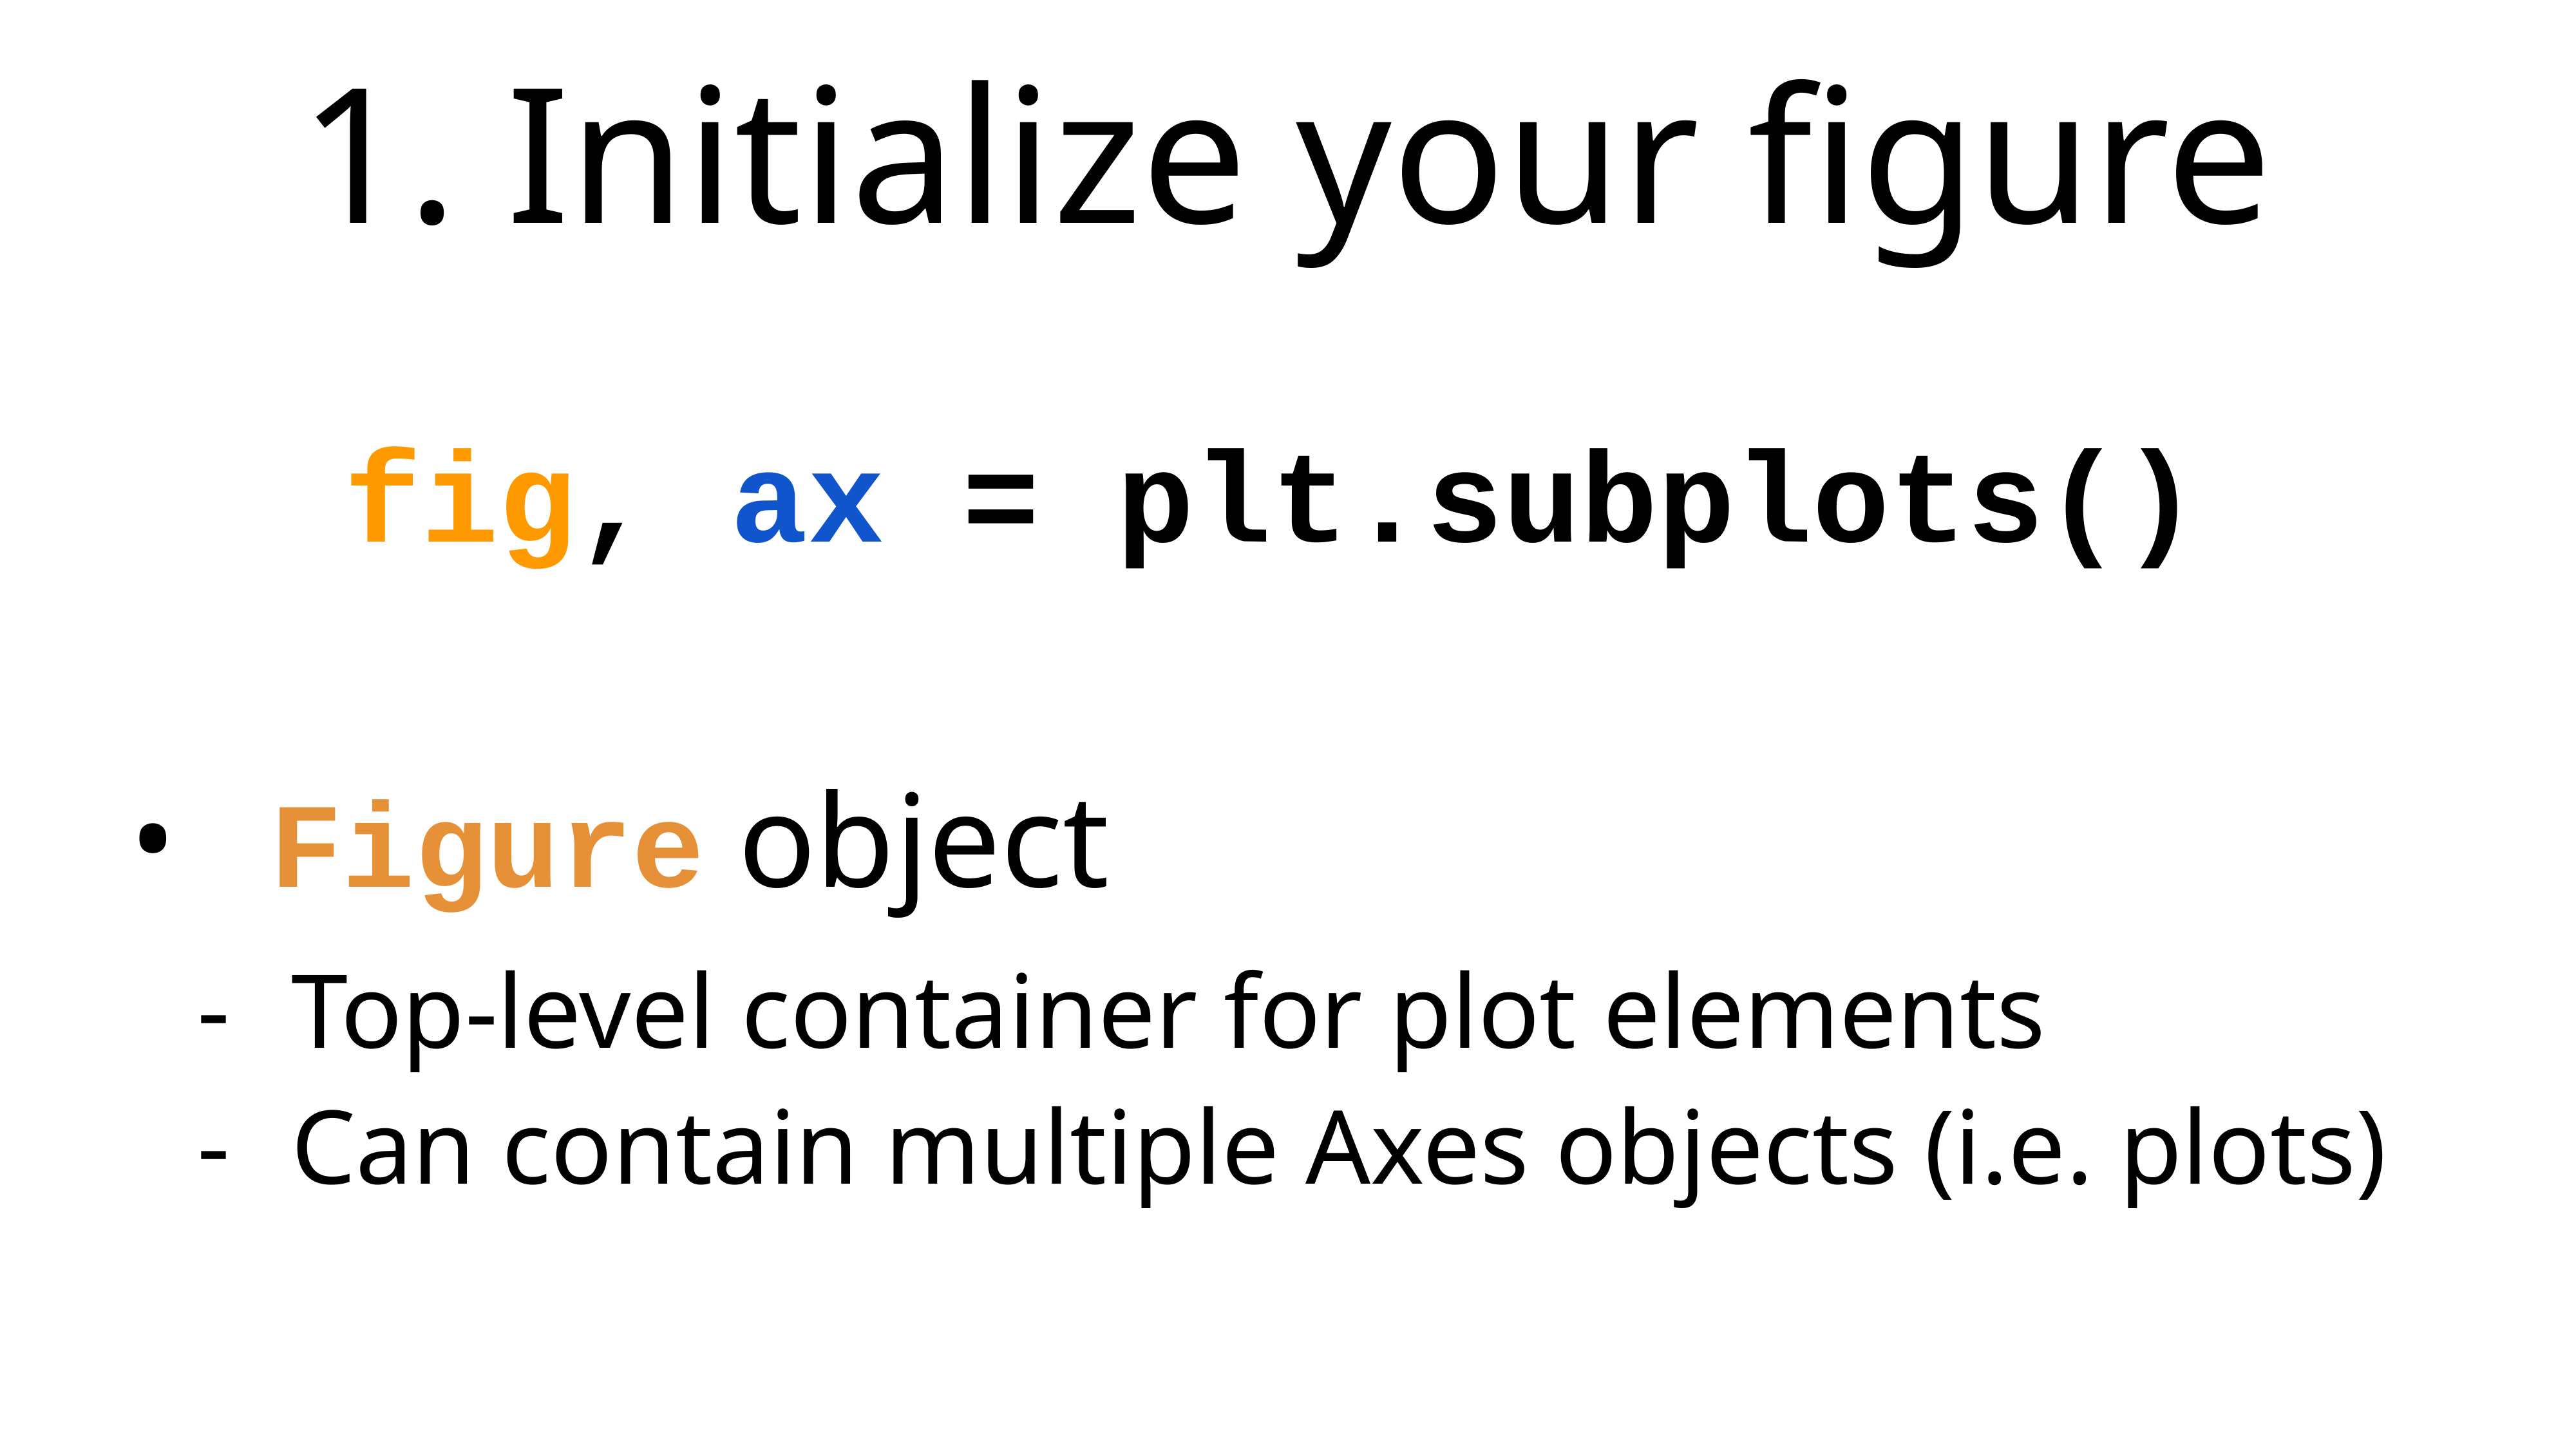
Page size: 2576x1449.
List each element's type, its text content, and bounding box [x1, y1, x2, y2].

text_box Figure object Top-level container for plot elements Can contain multiple Axes objects (i.e. plots) [120, 748, 2409, 1215]
text_box fig, ax = plt.subplots() [267, 408, 2277, 662]
title 1. Initialize your figure [62, 24, 2510, 272]
